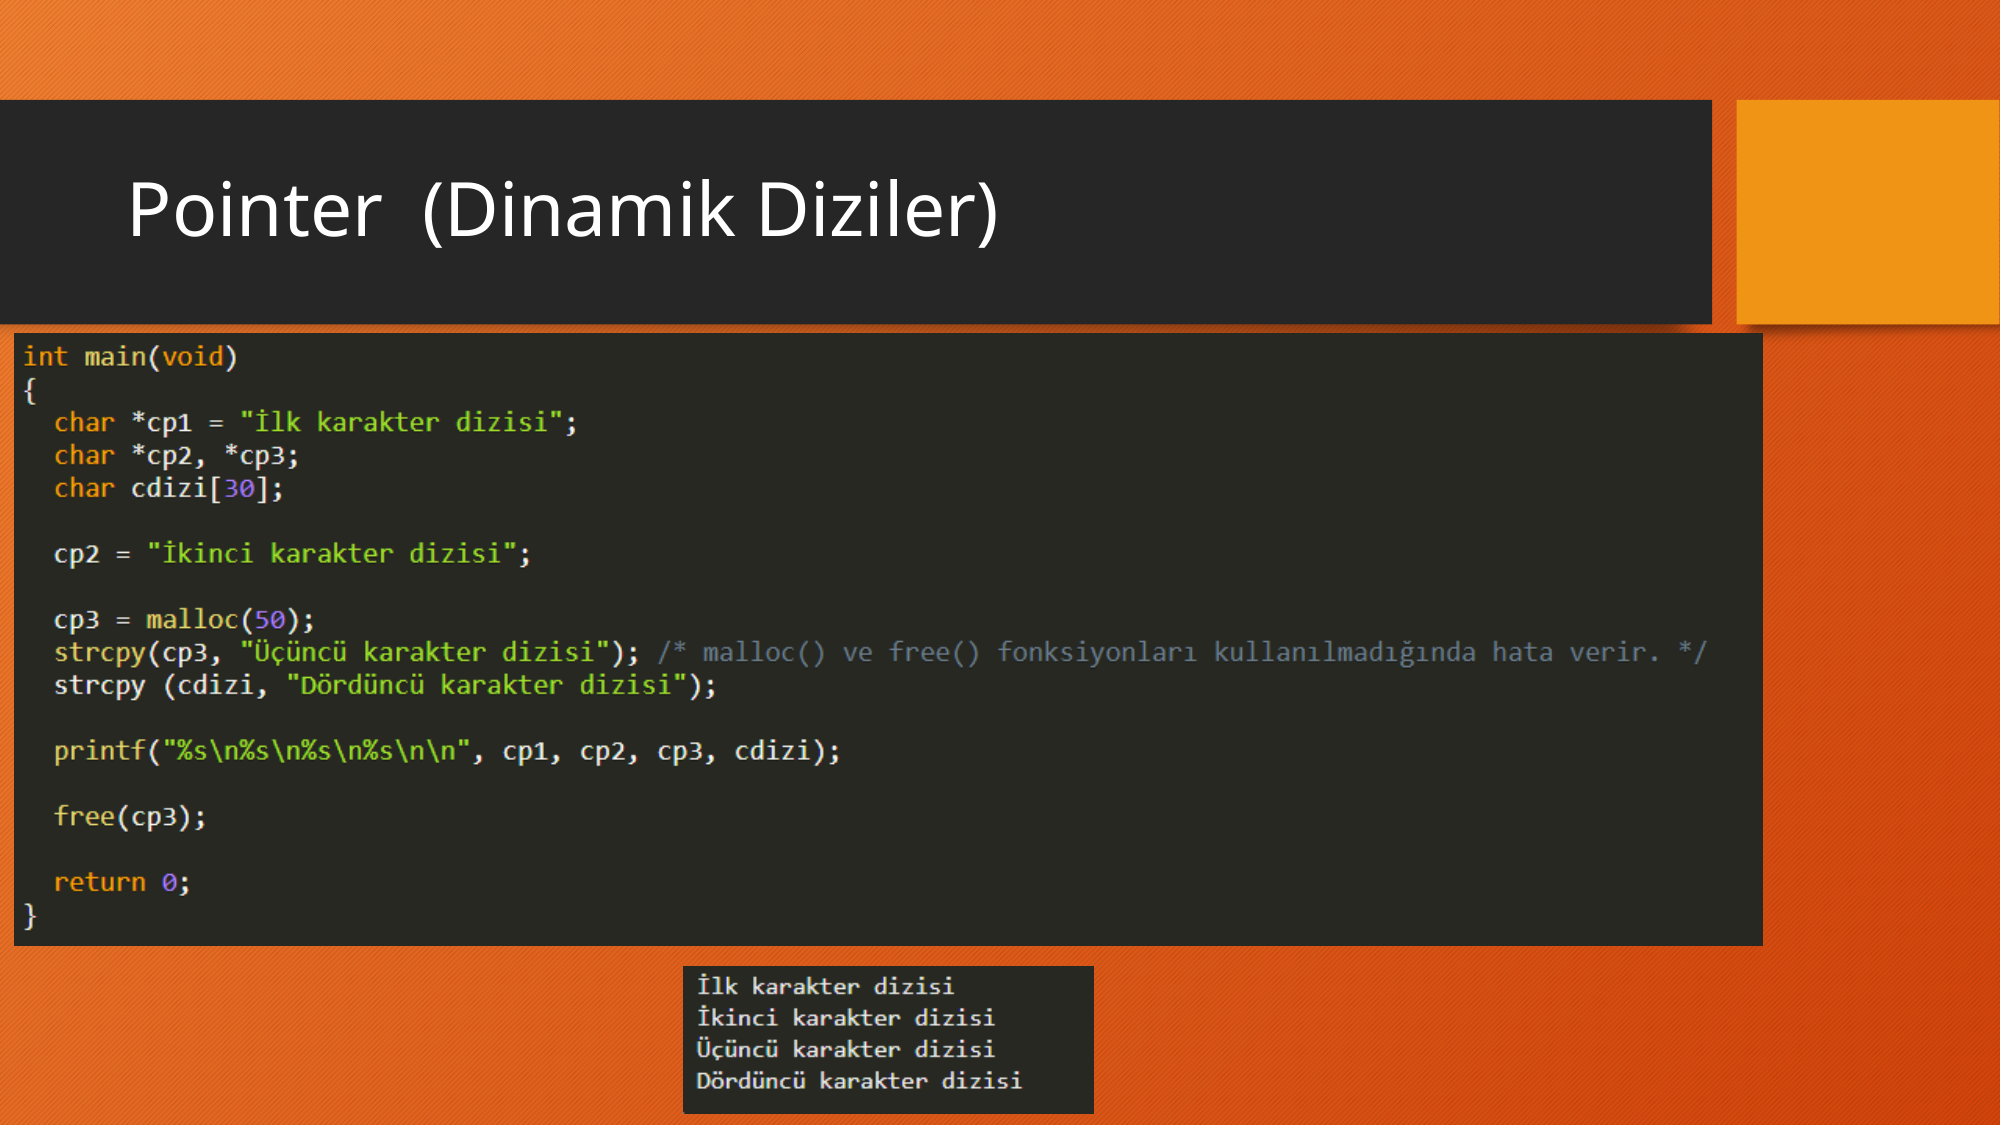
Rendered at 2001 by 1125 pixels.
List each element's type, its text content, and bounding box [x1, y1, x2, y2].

title Pointer (Dinamik Diziler) [111, 123, 1689, 301]
picture [0, 325, 2000, 946]
picture [683, 966, 1094, 1114]
